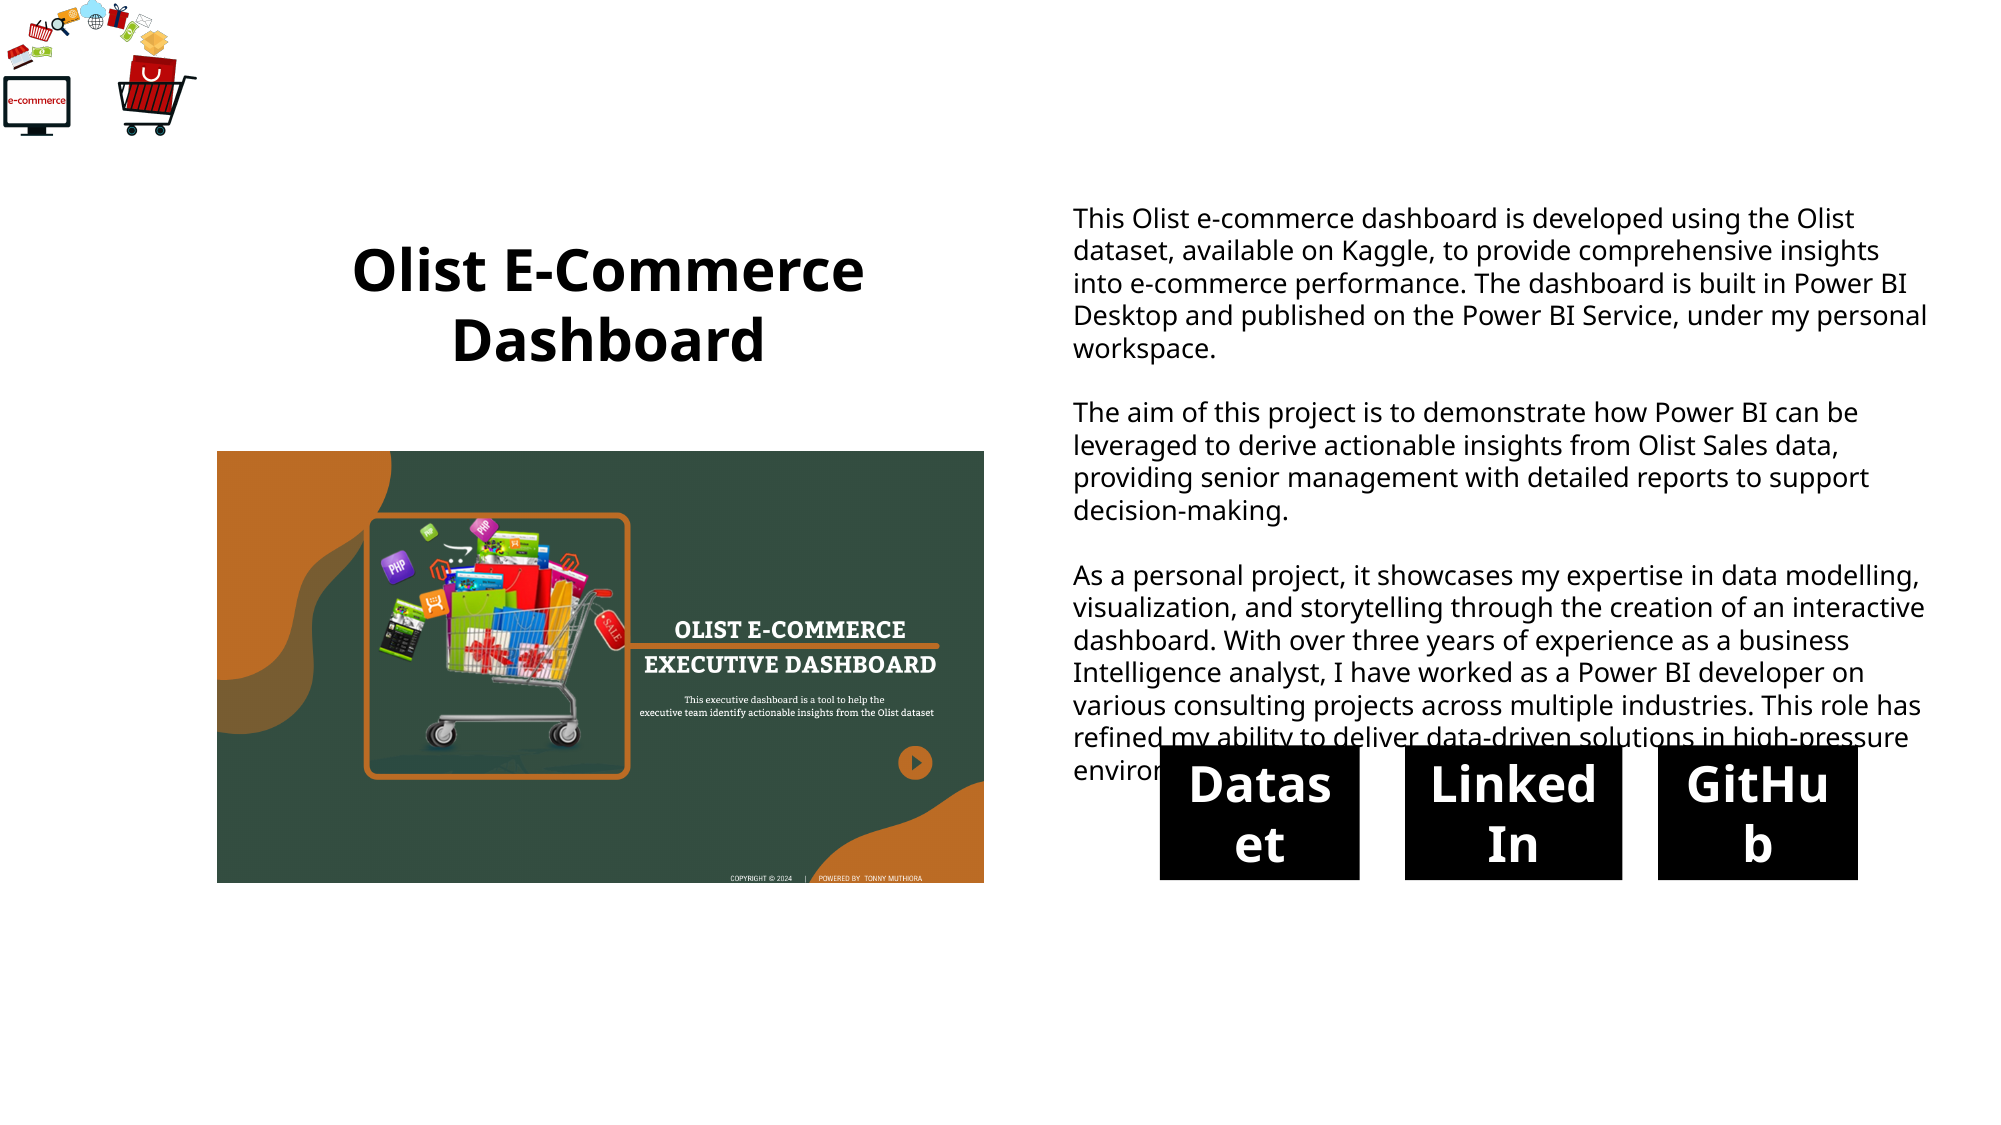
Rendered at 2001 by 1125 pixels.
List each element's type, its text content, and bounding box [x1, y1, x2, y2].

picture [2, 0, 198, 137]
text_box This Olist e-commerce dashboard is developed using the Olist dataset, available on Kaggle, to provide comprehensive insights into e-commerce performance. The dashboard is built in Power BI Desktop and published on the Power BI Service, under my personal workspace. The aim of this project is to demonstrate how Power BI can be leveraged to derive actionable insights from Olist Sales data, providing senior management with detailed reports to support decision-making. As a personal project, it showcases my expertise in data modelling, visualization, and storytelling through the creation of an interactive dashboard. With over three years of experience as a business Intelligence analyst, I have worked as a Power BI developer on various consulting projects across multiple industries. This role has refined my ability to deliver data-driven solutions in high-pressure environments. [1058, 193, 1949, 793]
text_box GitHub [1658, 745, 1858, 881]
picture [216, 451, 984, 884]
text_box Olist E-Commerce Dashboard [233, 225, 984, 381]
text_box LinkedIn [1405, 745, 1623, 881]
text_box Dataset [1159, 745, 1360, 881]
